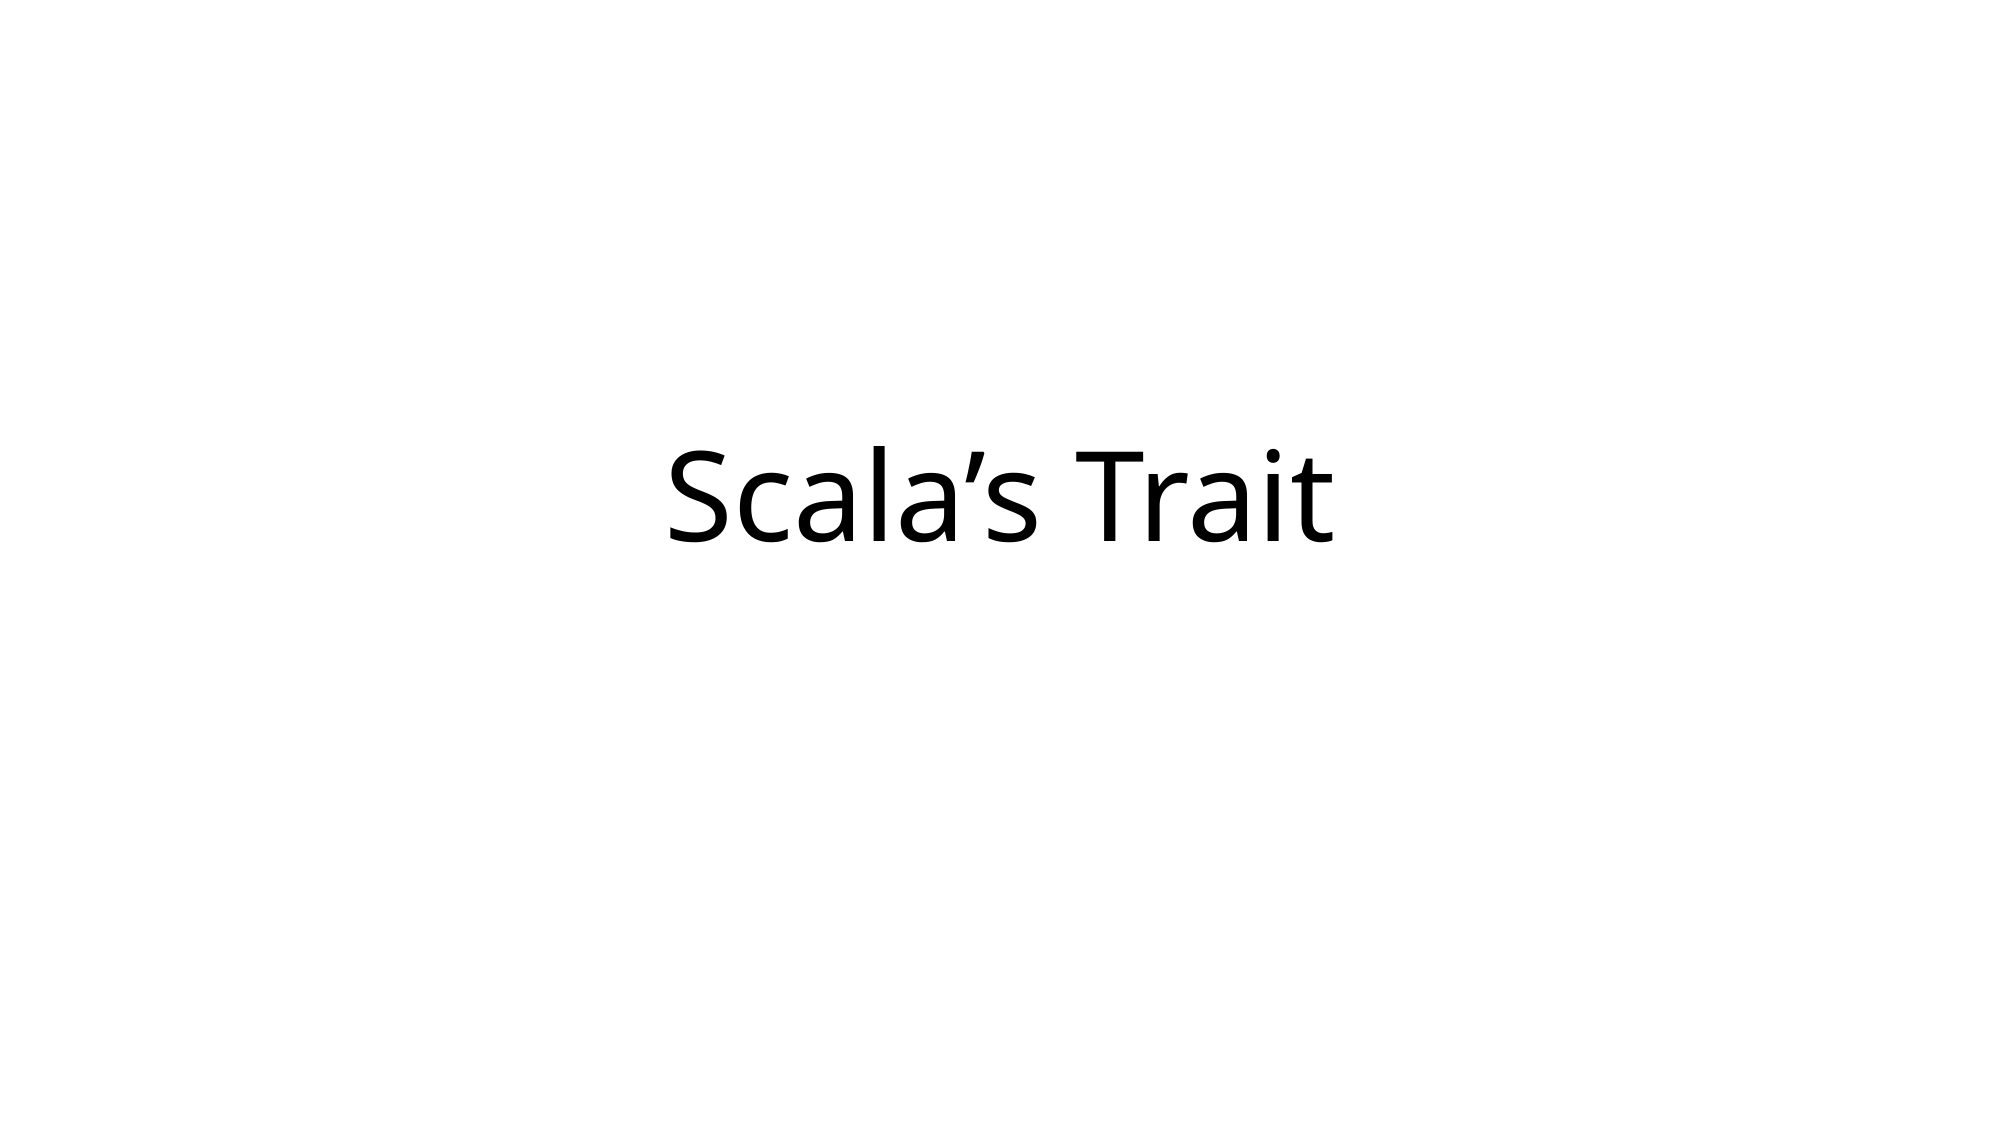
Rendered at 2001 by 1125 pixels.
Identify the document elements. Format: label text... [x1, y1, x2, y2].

title Scala’s Trait [249, 184, 1750, 576]
